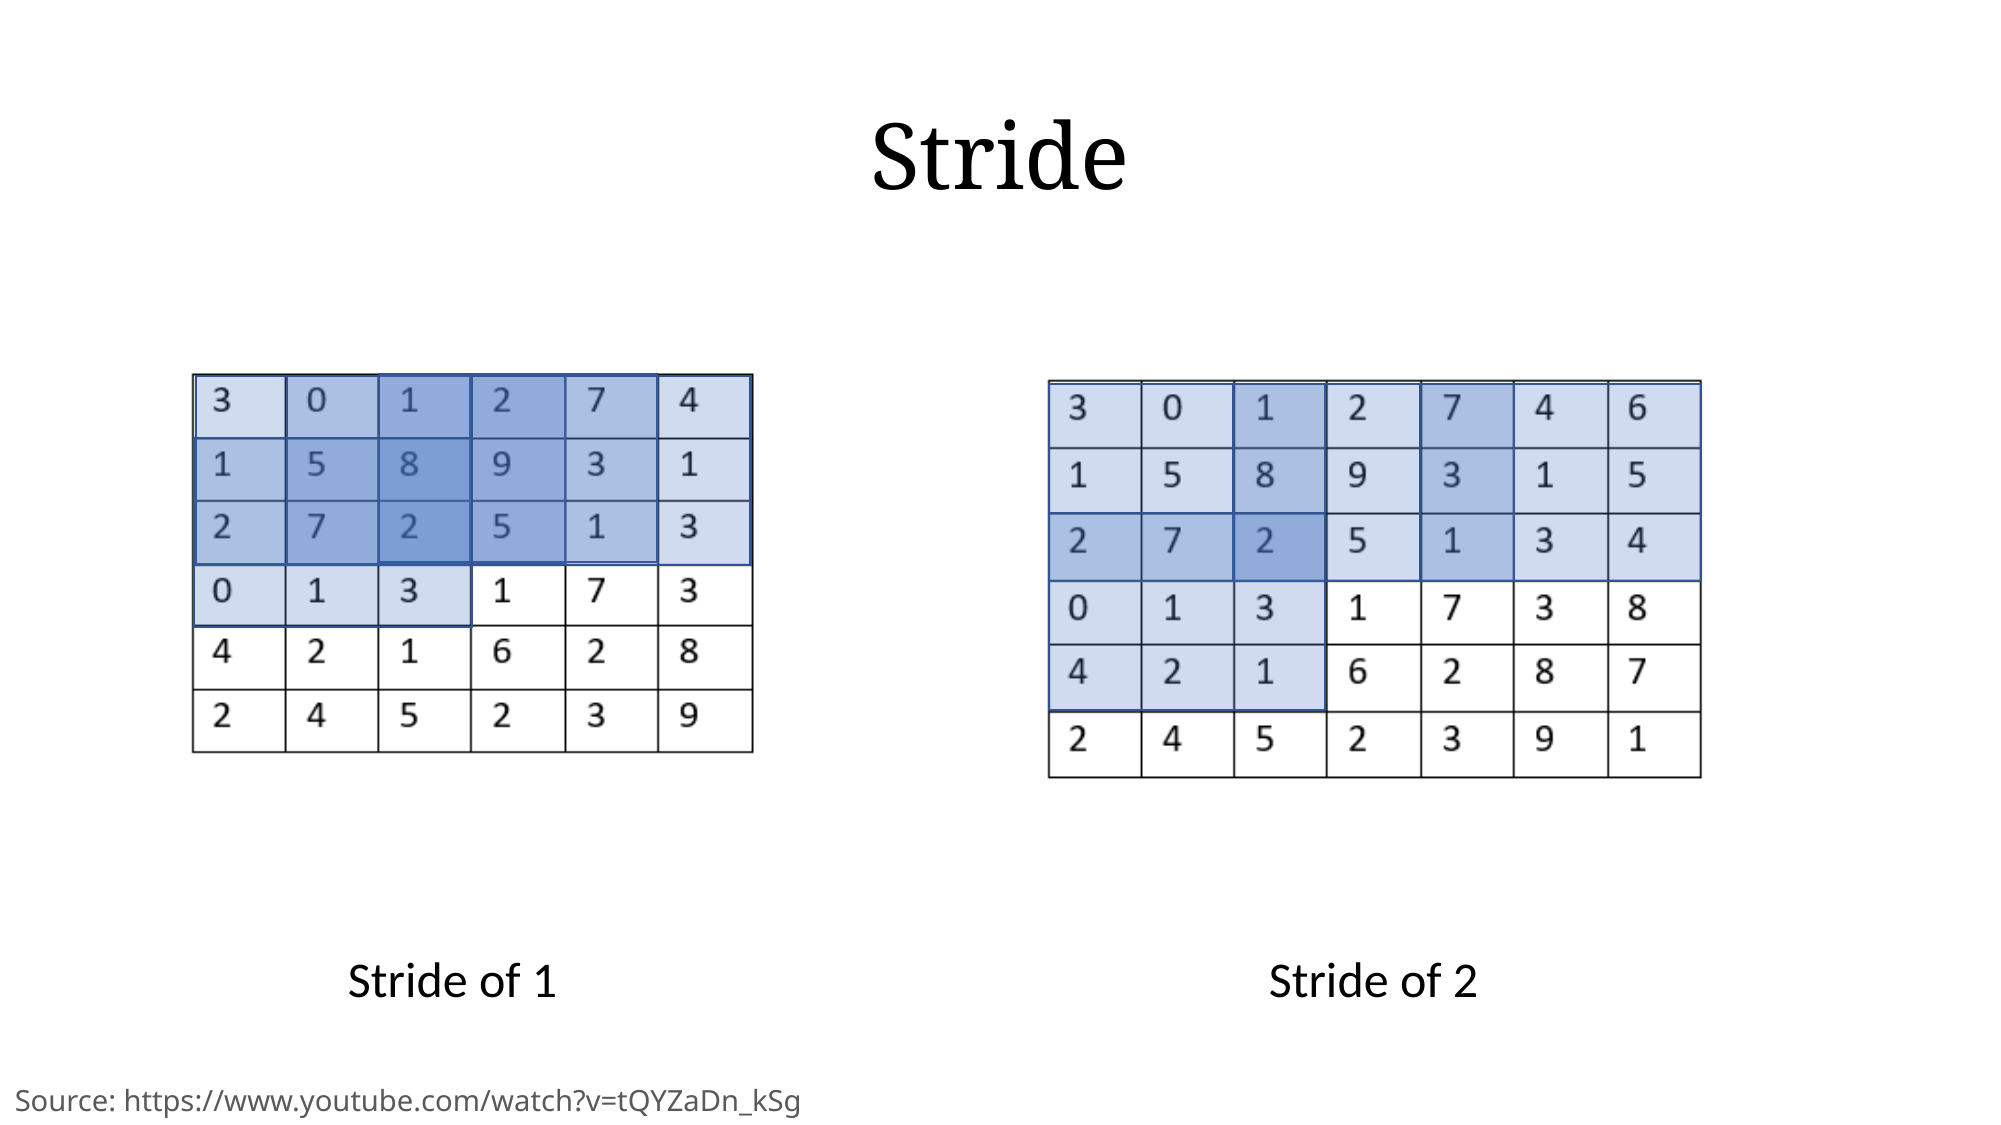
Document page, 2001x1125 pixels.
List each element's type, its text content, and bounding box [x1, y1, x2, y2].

picture [1043, 373, 1713, 786]
picture [187, 367, 763, 762]
text_box Stride of 1 [333, 939, 573, 1015]
text_box Source: https://www.youtube.com/watch?v=tQYZaDn_kSg [0, 1074, 2000, 1125]
text_box Stride of 2 [1254, 939, 1494, 1015]
title Stride [0, 0, 2000, 218]
